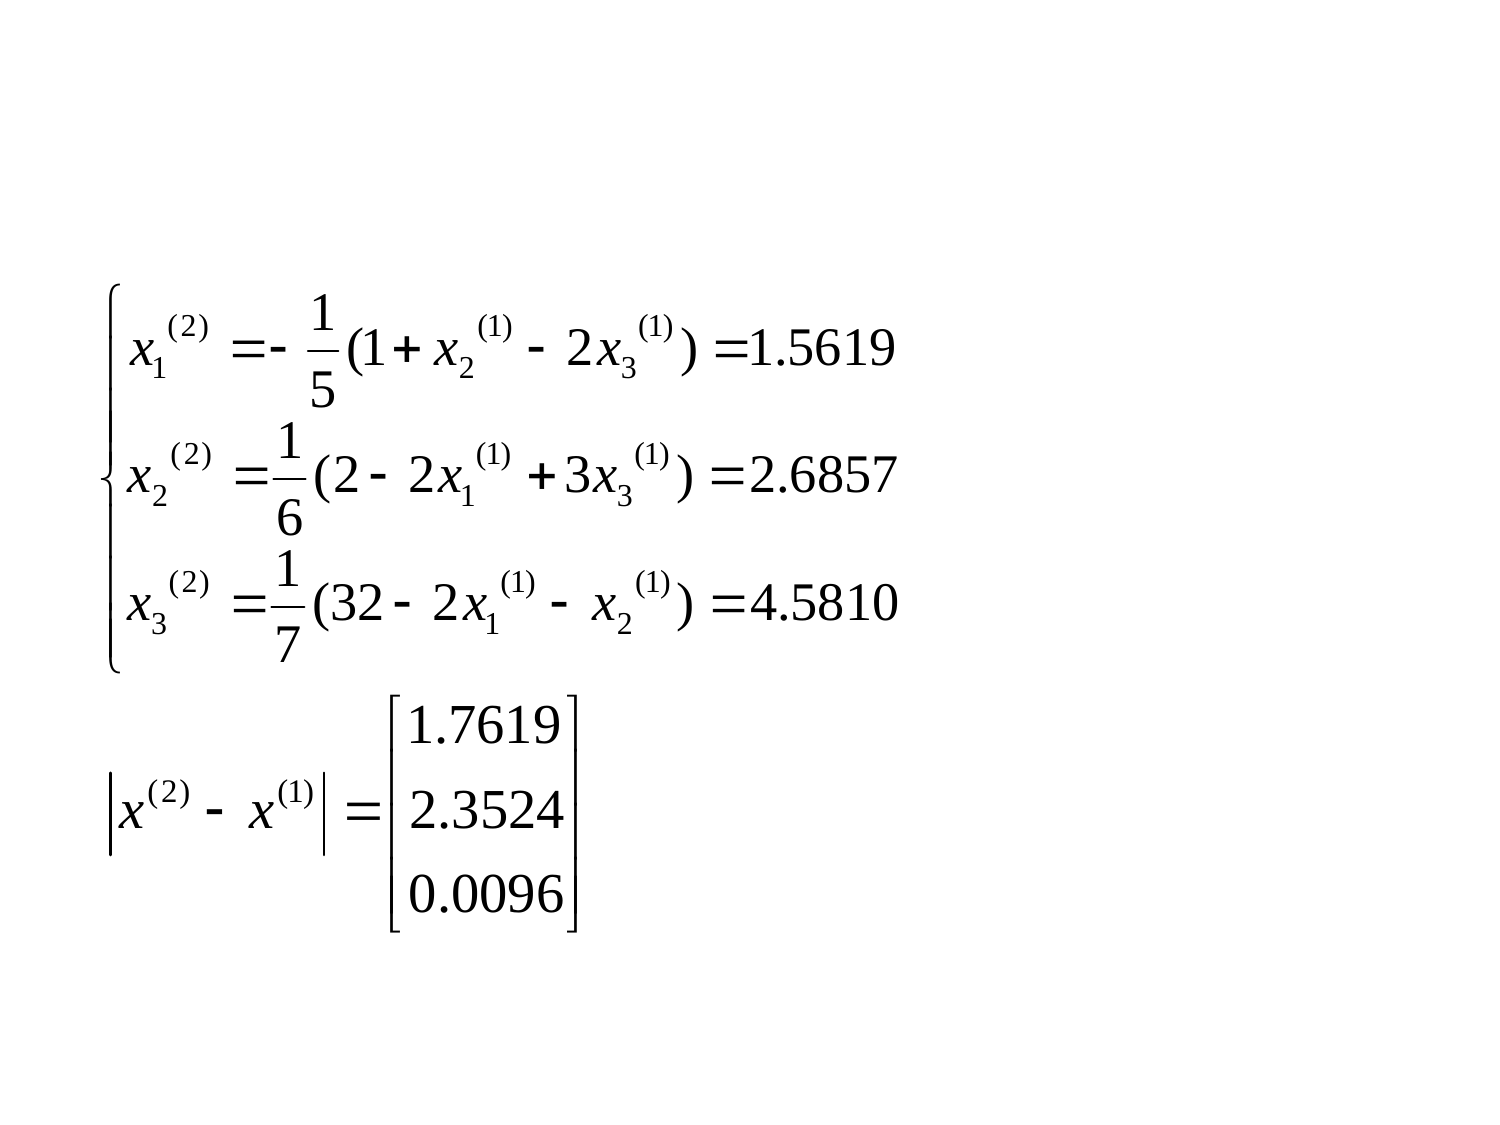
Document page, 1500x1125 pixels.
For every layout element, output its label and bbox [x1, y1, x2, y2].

text_box [99, 681, 601, 947]
list [89, 274, 911, 684]
